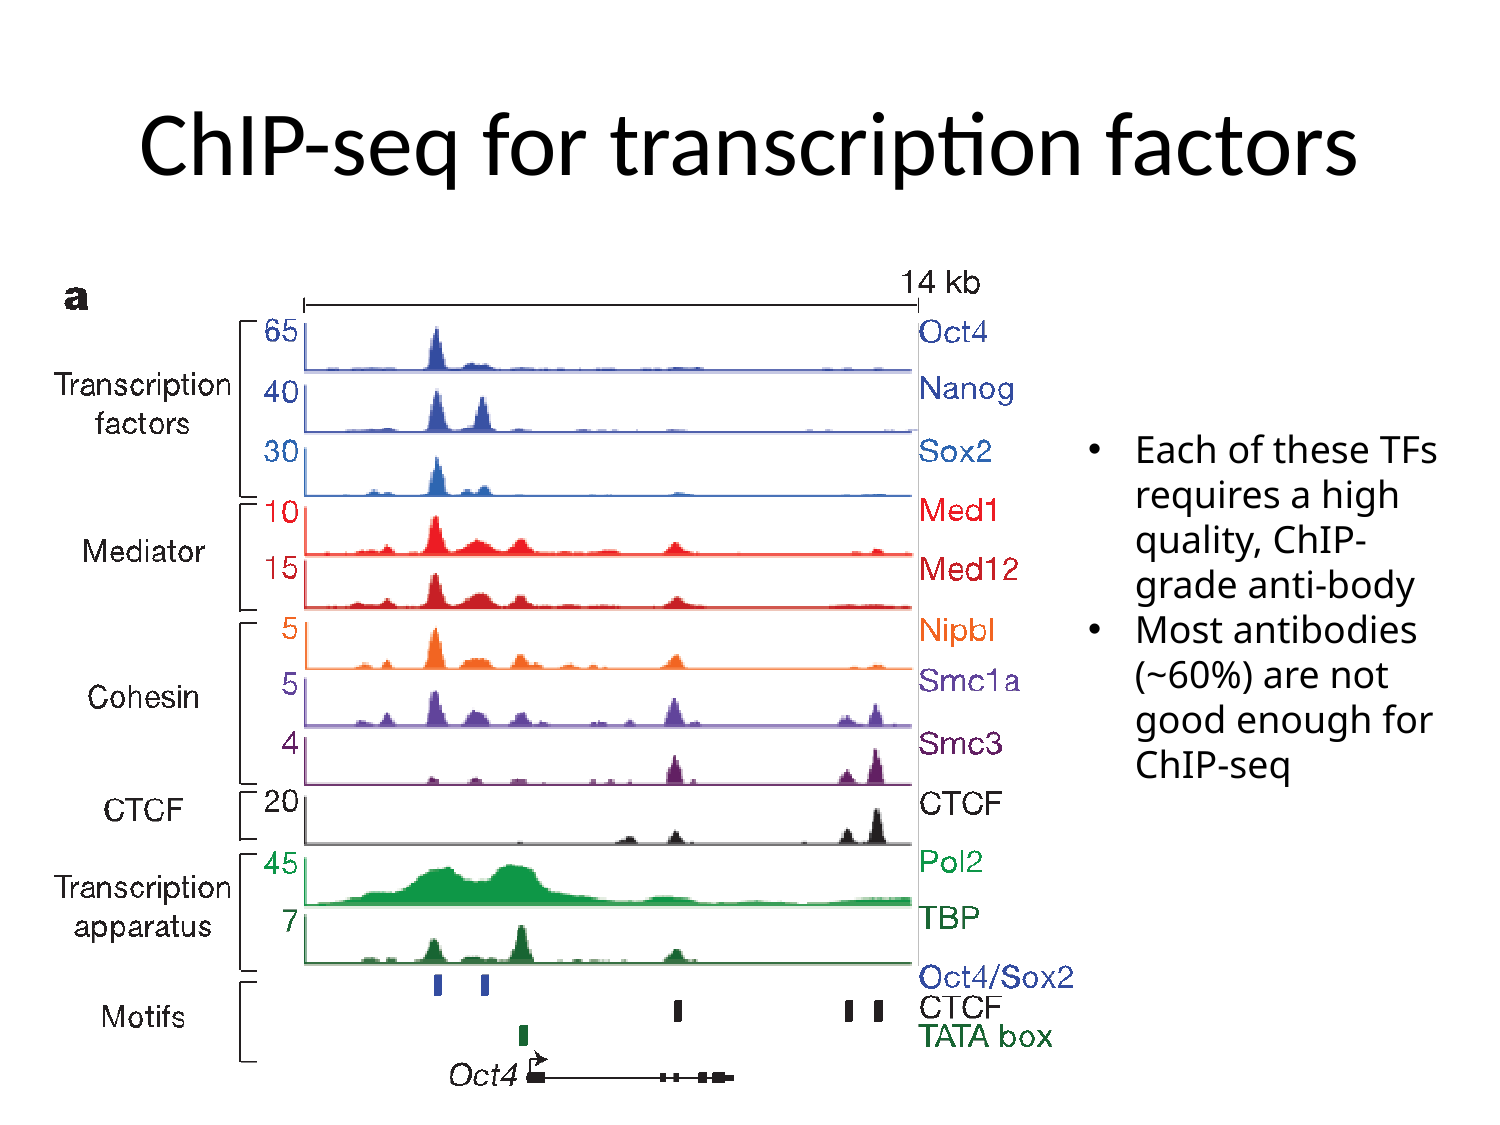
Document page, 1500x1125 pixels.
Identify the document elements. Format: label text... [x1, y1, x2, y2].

title ChIP-seq for transcription factors [75, 45, 1425, 233]
text_box Each of these TFs requires a high quality, ChIP-grade anti-body Most antibodies (~60%) are not good enough for ChIP-seq [1079, 418, 1466, 843]
picture [28, 232, 1074, 1106]
